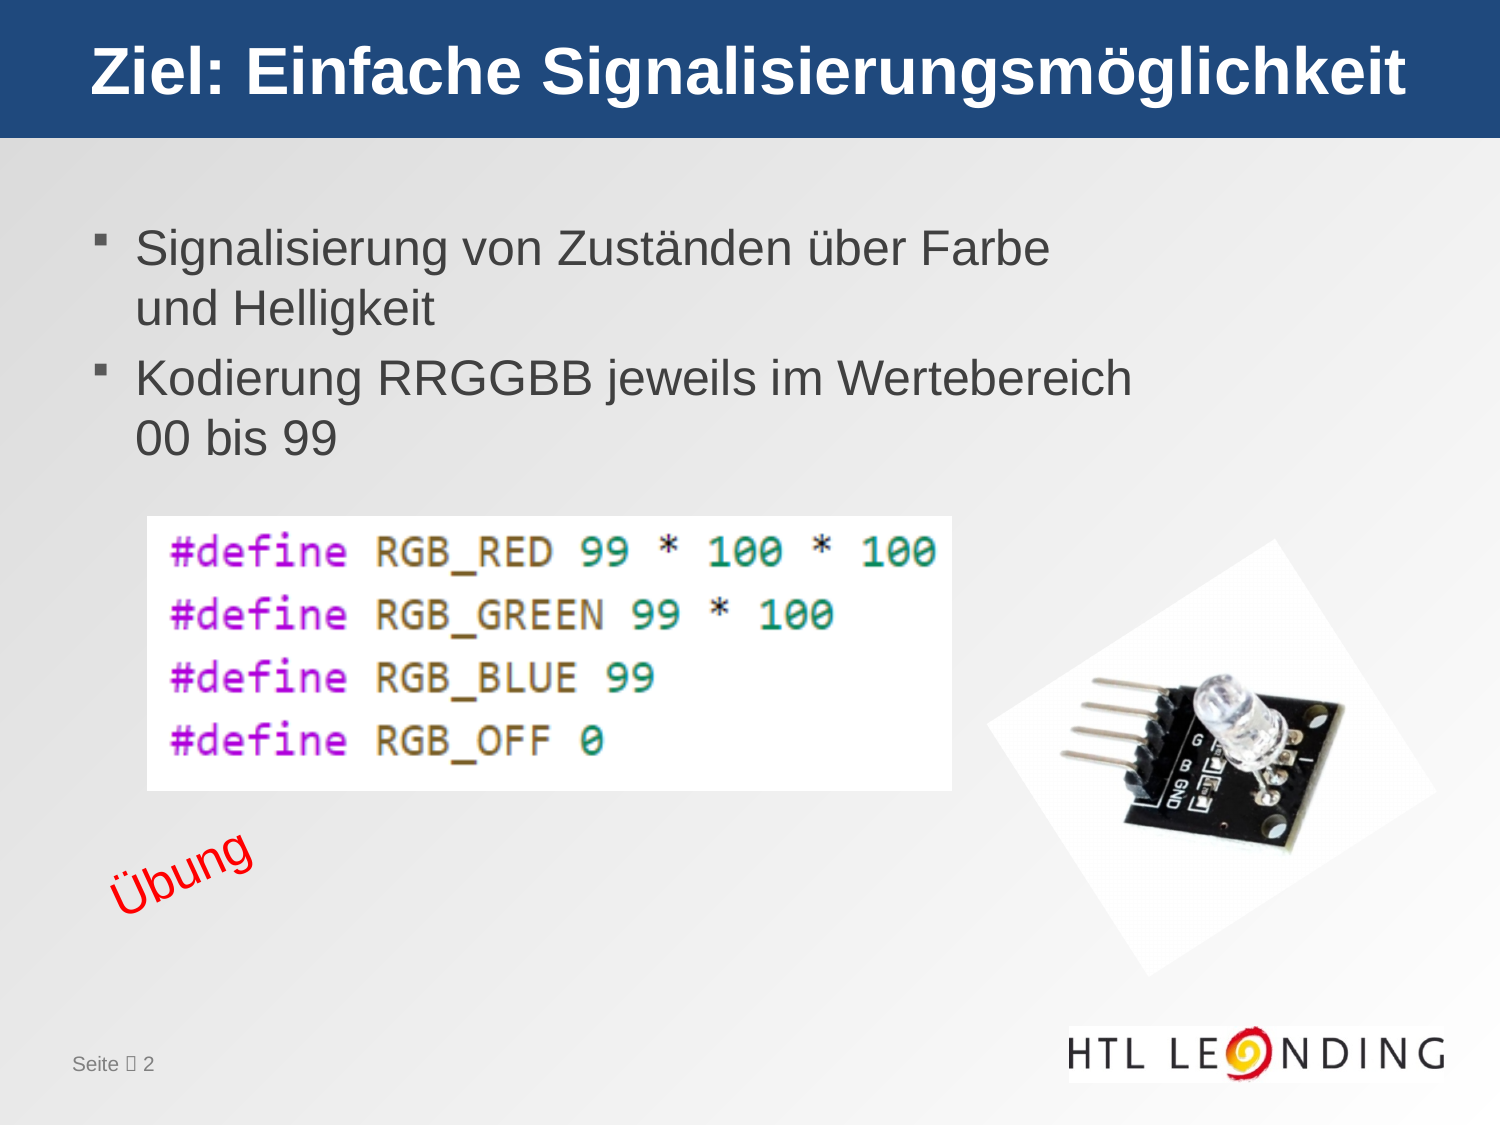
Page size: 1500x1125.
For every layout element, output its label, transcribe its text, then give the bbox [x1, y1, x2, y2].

picture [147, 516, 952, 791]
title Ziel: Einfache Signalisierungsmöglichkeit [75, 20, 1425, 208]
picture [1069, 1026, 1444, 1083]
list Signalisierung von Zuständen über Farbe und Helligkeit Kodierung RRGGBB jeweils im Wertebereich 00 bis 99 [76, 208, 1152, 964]
picture [988, 539, 1436, 976]
text_box Übung [84, 799, 276, 942]
